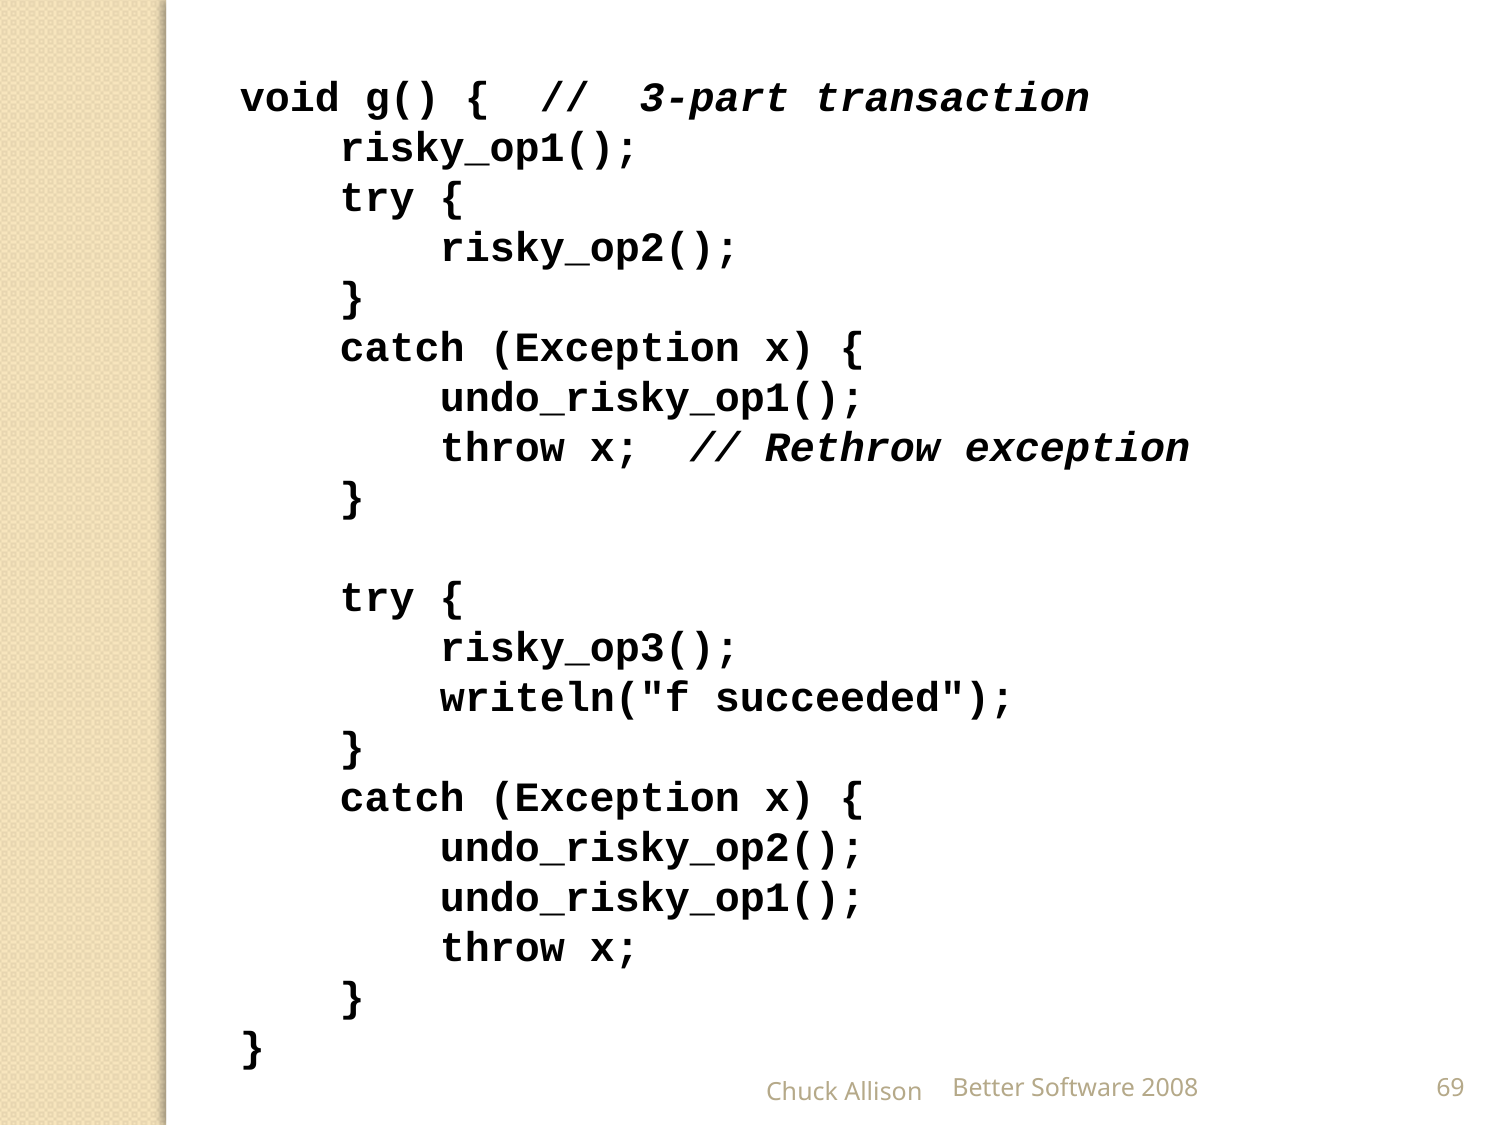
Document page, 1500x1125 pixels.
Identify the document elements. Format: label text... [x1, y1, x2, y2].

slide_number Chuck Allison [587, 1078, 937, 1113]
text_box void g() { // 3-part transaction risky_op1(); try { risky_op2(); } catch (Exception x) { undo_risky_op1(); throw x; // Rethrow exception } try { risky_op3(); writeln("f succeeded"); } catch (Exception x) { undo_risky_op2(); undo_risky_op1(); throw x; } } [224, 62, 1455, 1078]
footer Better Software 2008 [937, 1078, 1413, 1113]
slide_number 69 [1413, 1034, 1488, 1113]
